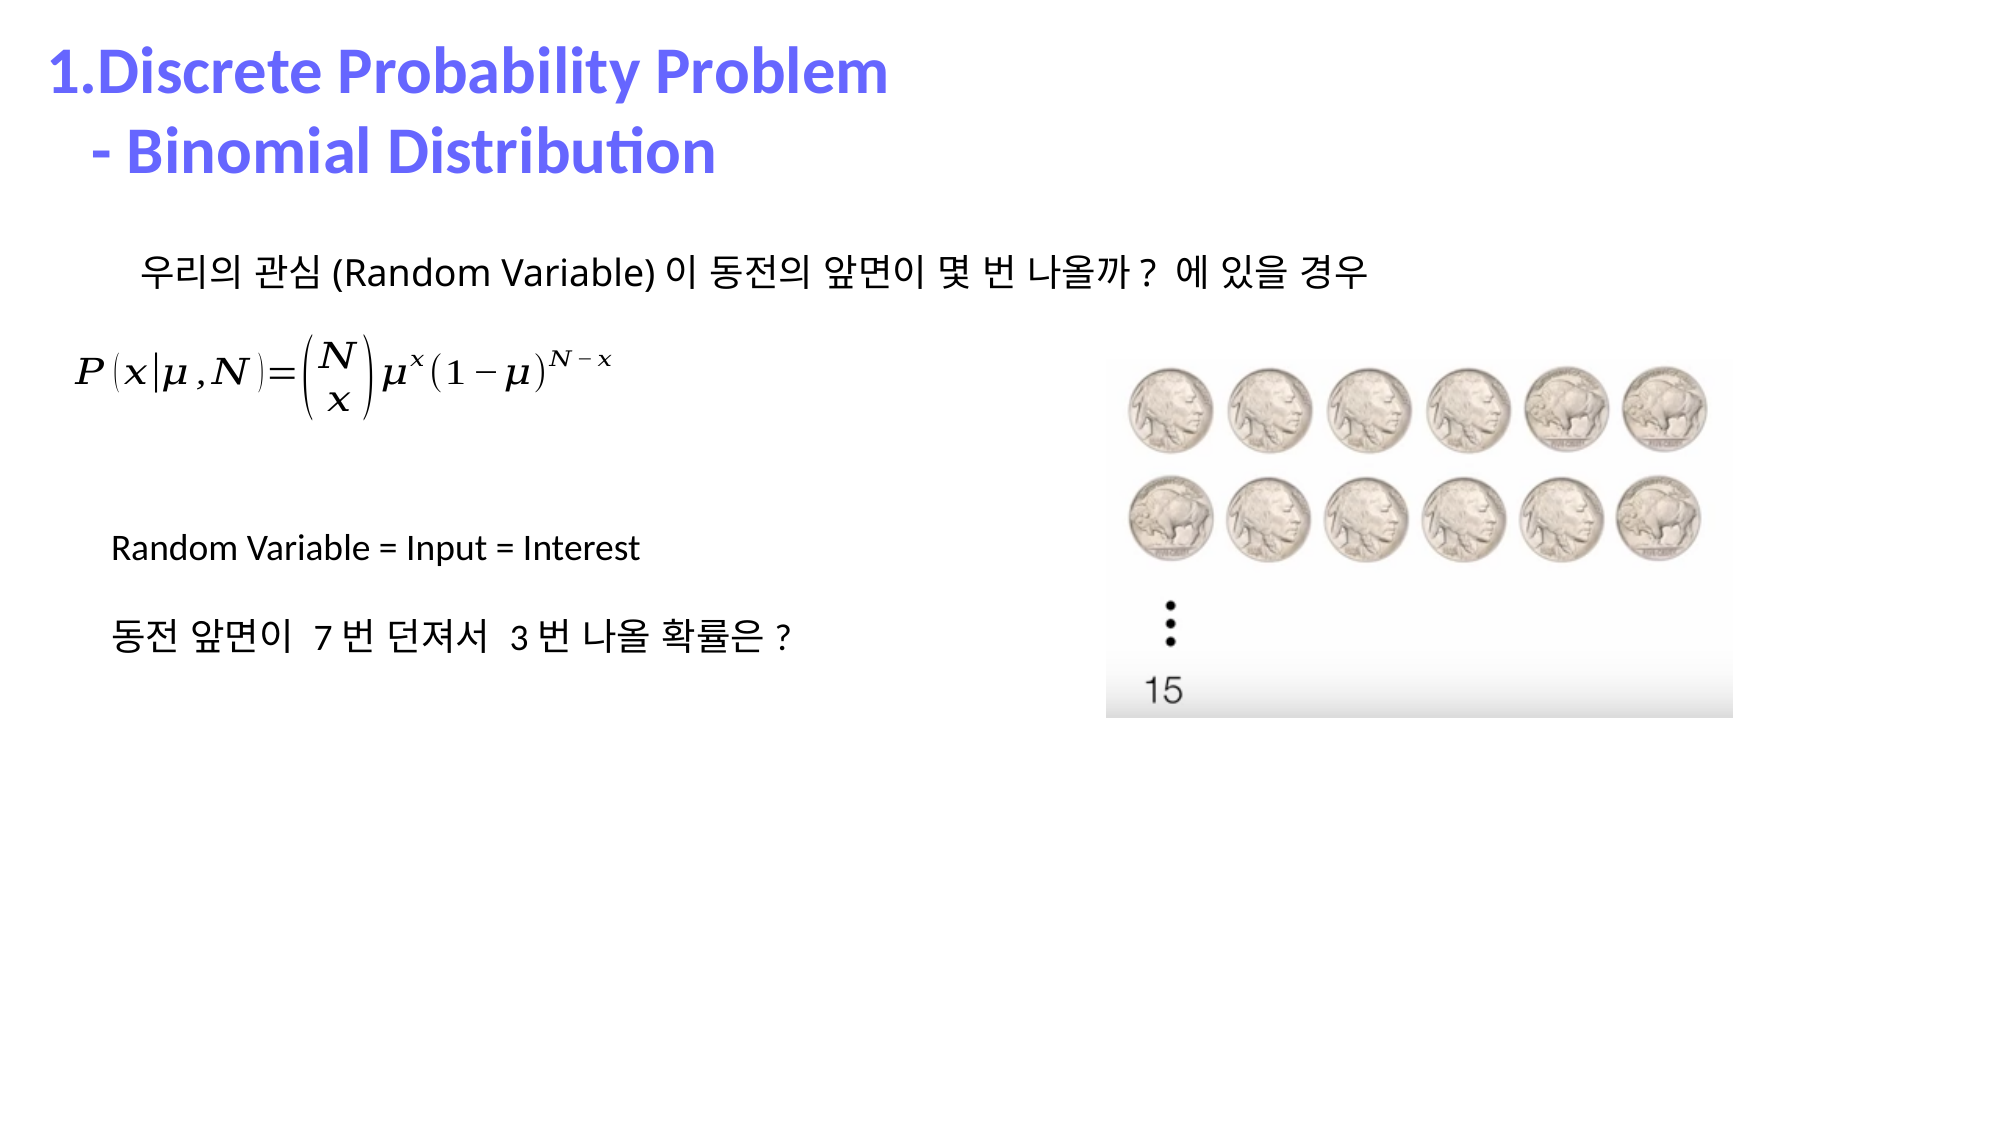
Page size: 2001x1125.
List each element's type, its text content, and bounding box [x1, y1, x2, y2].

picture [1106, 359, 1734, 718]
text_box 1.Discrete Probability Problem - Binomial Distribution [31, 19, 1485, 194]
text_box 우리의 관심(Random Variable)이 동전의 앞면이 몇 번 나올까? 에 있을 경우 [125, 241, 1384, 302]
